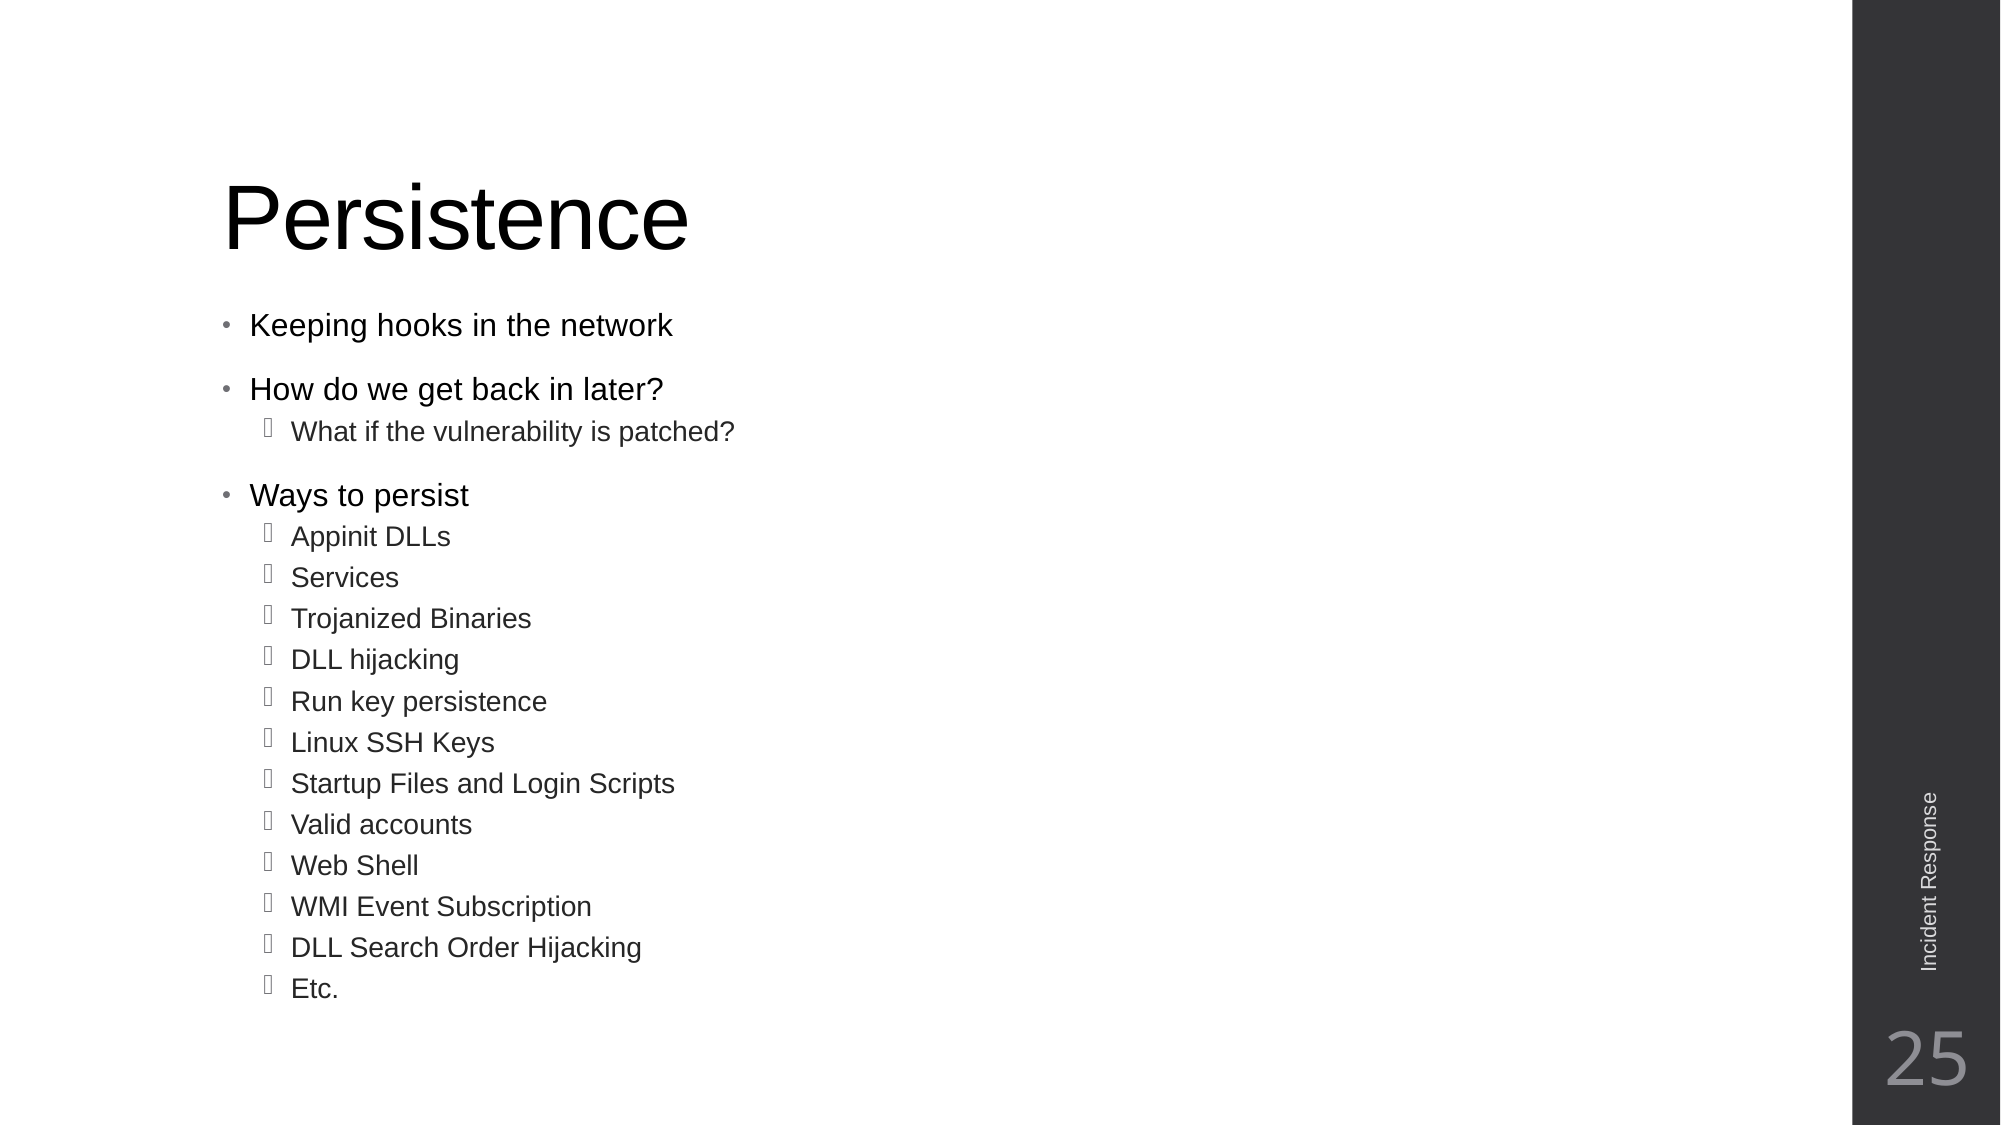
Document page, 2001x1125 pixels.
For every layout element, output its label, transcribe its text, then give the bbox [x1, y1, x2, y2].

title Persistence [206, 60, 1797, 278]
list Keeping hooks in the network How do we get back in later? What if the vulnerability is patched? Ways to persist Appinit DLLs Services Trojanized Binaries DLL hijacking Run key persistence Linux SSH Keys Startup Files and Login Scripts Valid accounts Web Shell WMI Event Subscription DLL Search Order Hijacking Etc. [206, 299, 1617, 1014]
slide_number 25 [1852, 1012, 2000, 1110]
footer Incident Response [1897, 400, 1958, 988]
